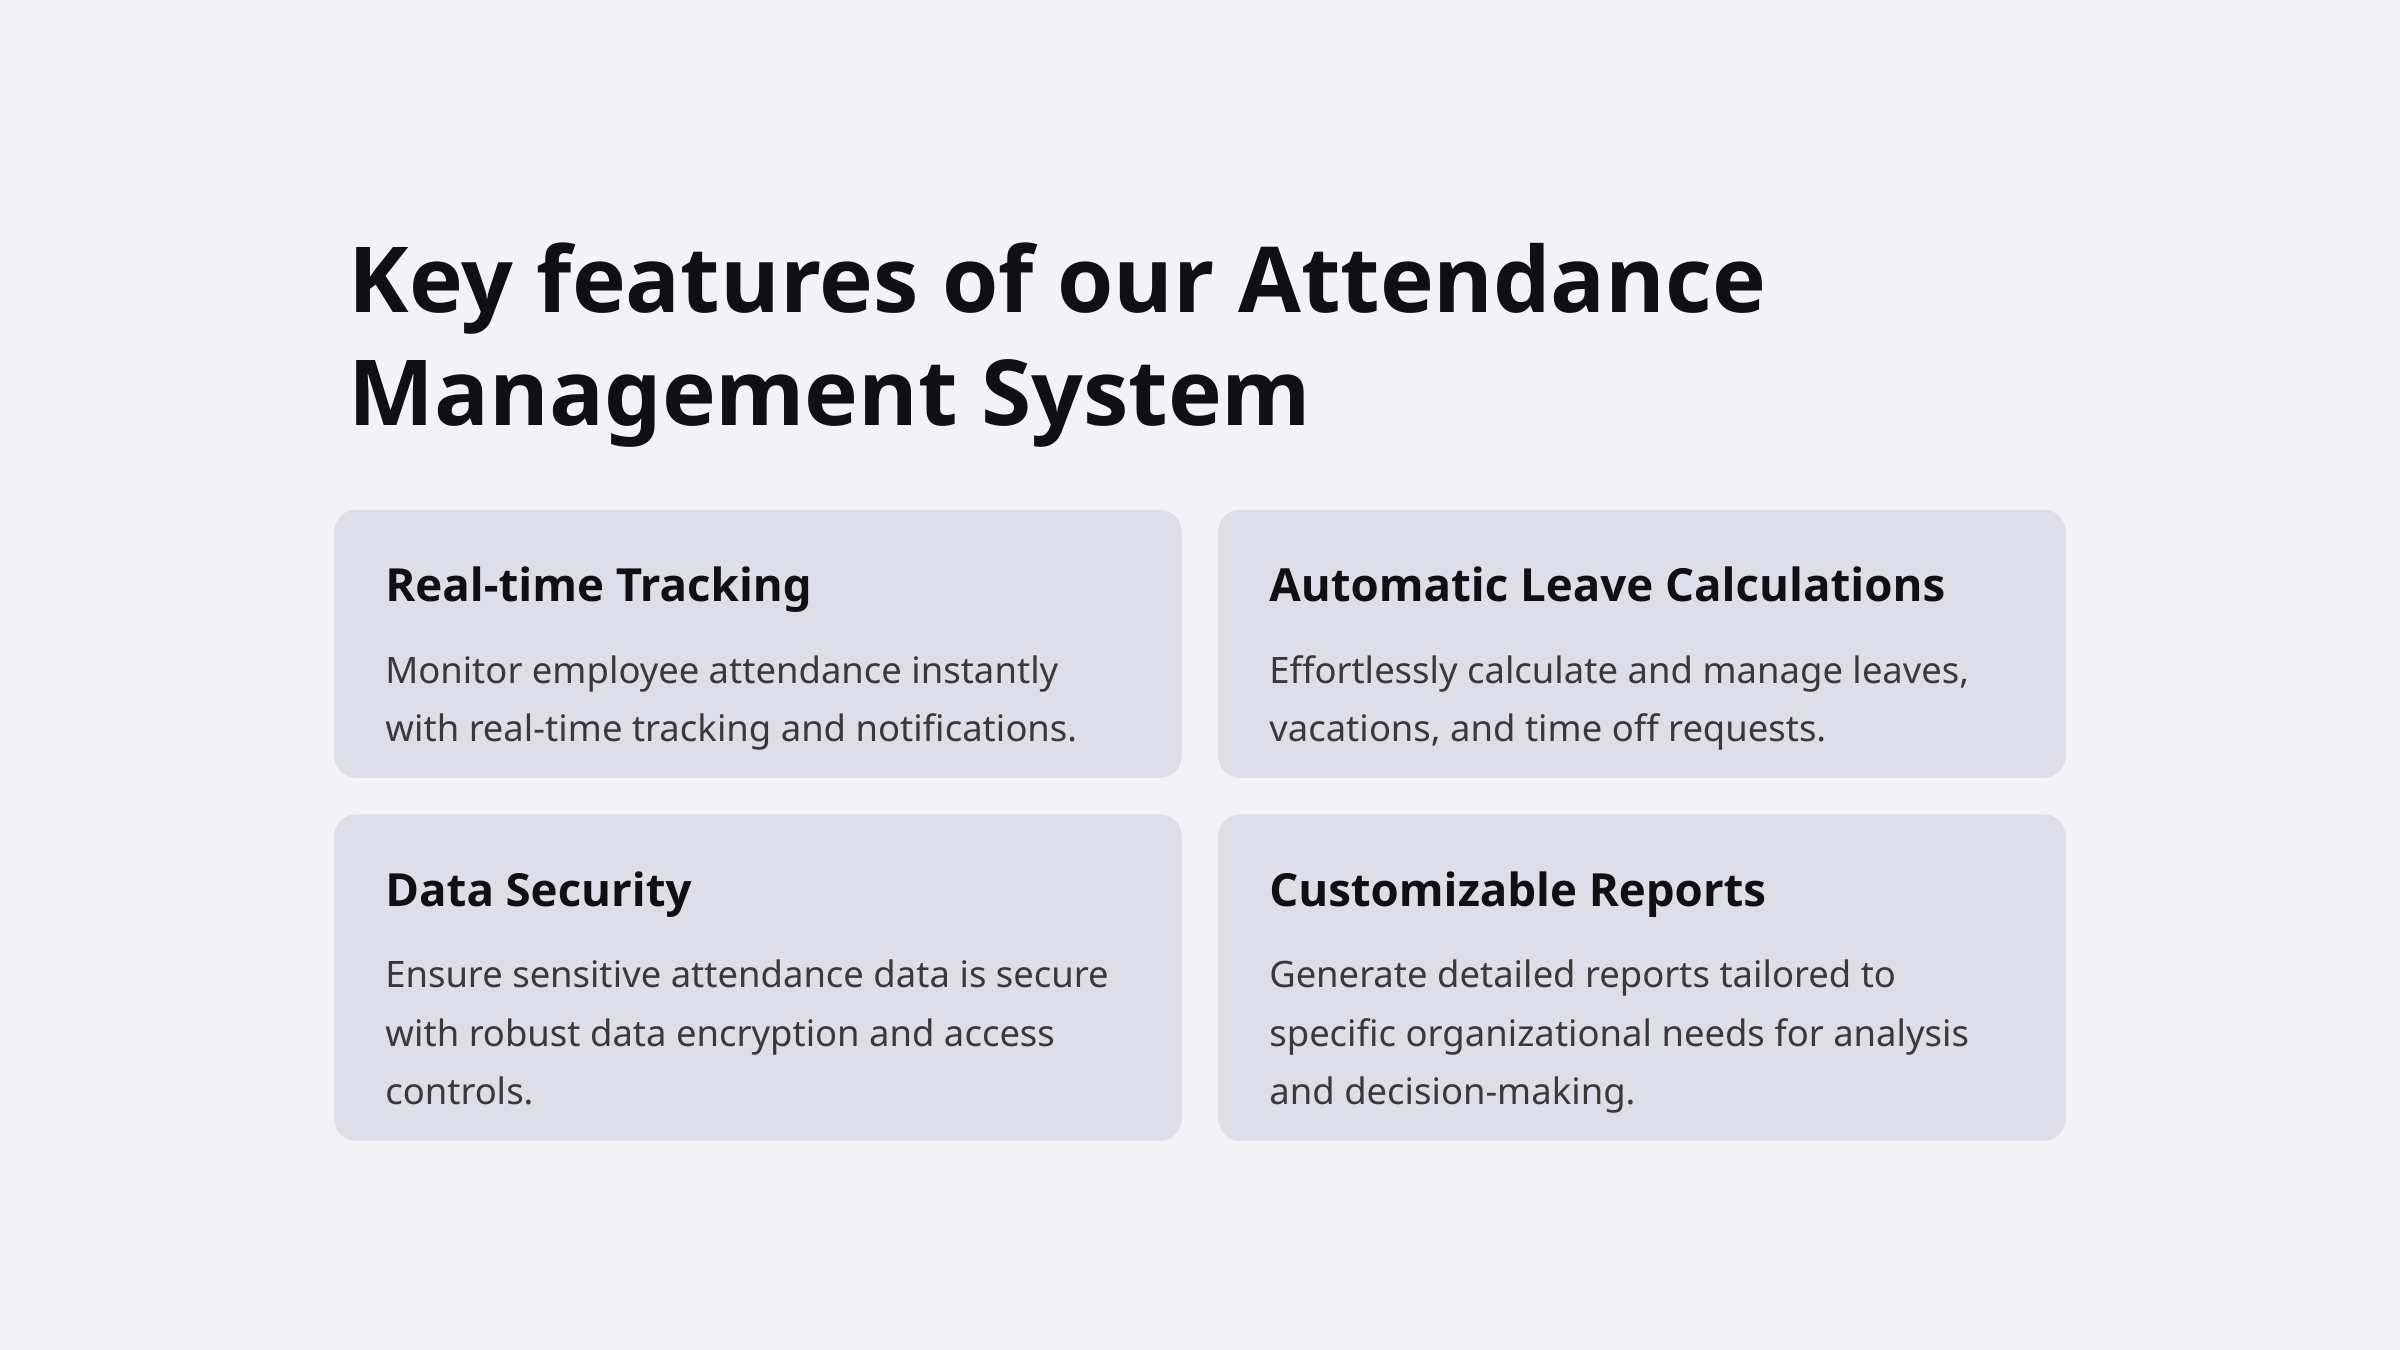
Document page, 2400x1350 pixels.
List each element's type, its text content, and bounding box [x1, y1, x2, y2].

text_box [1218, 814, 2066, 1141]
text_box Customizable Reports [1254, 850, 1718, 908]
text_box [1218, 509, 2066, 778]
text_box Key features of our Attendance Management System [334, 208, 2066, 437]
text_box [334, 509, 1182, 778]
text_box Automatic Leave Calculations [1254, 546, 1874, 603]
text_box Generate detailed reports tailored to specific organizational needs for analysis and decision-making. [1254, 929, 2030, 1105]
text_box Ensure sensitive attendance data is secure with robust data encryption and access controls. [370, 929, 1146, 1105]
text_box Effortlessly calculate and manage leaves, vacations, and time off requests. [1254, 624, 2030, 742]
text_box [334, 814, 1182, 1141]
text_box Real-time Tracking [370, 546, 827, 603]
text_box [0, 0, 2400, 1350]
text_box Data Security [370, 850, 827, 908]
text_box Monitor employee attendance instantly with real-time tracking and notifications. [370, 624, 1146, 742]
